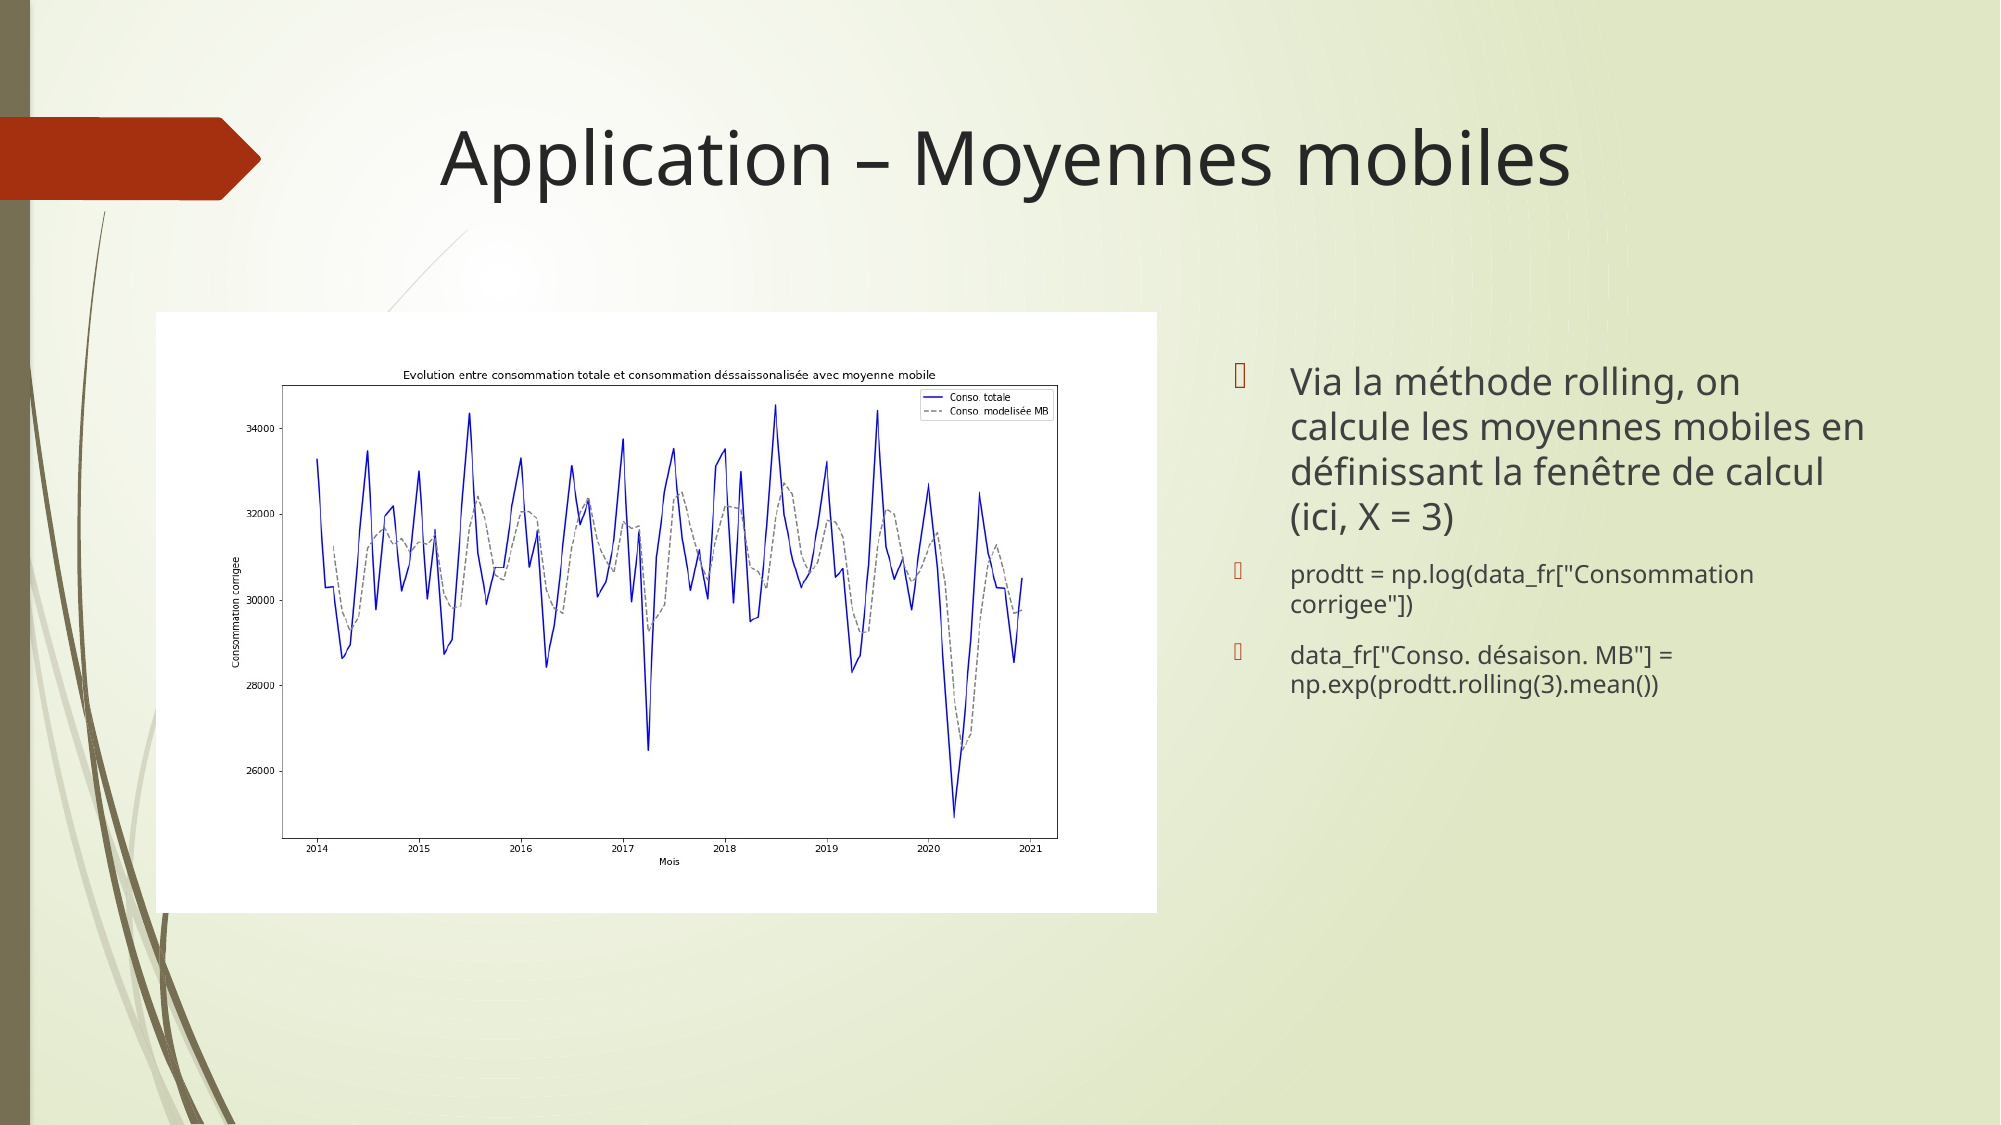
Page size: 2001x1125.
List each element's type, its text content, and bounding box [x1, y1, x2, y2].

title Application – Moyennes mobiles [425, 102, 1888, 313]
list Via la méthode rolling, on calcule les moyennes mobiles en définissant la fenêtre de calcul (ici, X = 3) prodtt = np.log(data_fr["Consommation corrigee"]) data_fr["Conso. désaison. MB"] = np.exp(prodtt.rolling(3).mean()) [1218, 350, 1888, 970]
picture [156, 312, 1157, 913]
